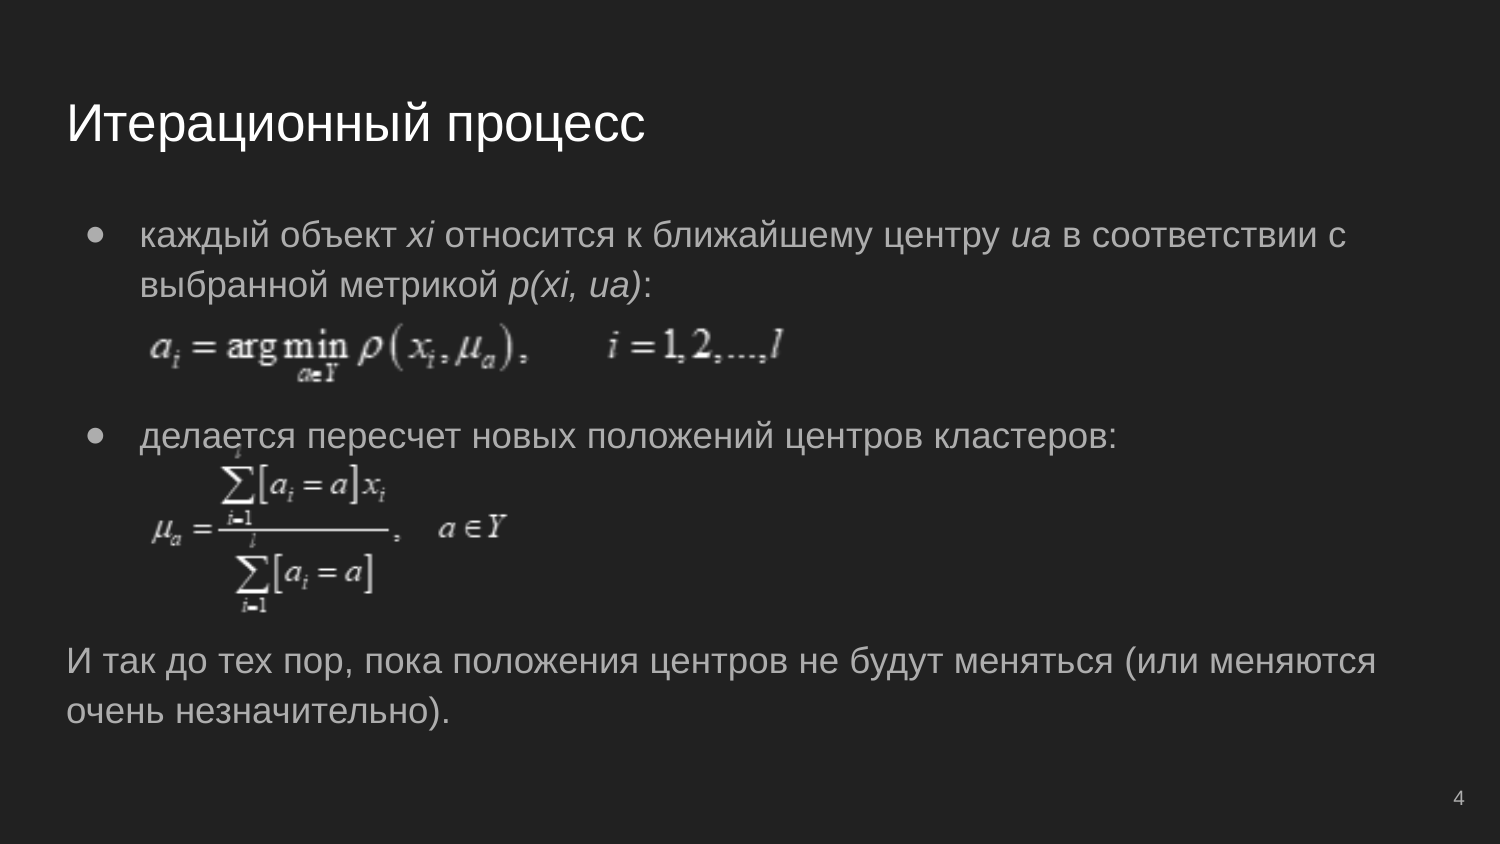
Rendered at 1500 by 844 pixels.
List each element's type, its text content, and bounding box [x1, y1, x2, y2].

title Итерационный процесс [51, 72, 1449, 167]
picture [146, 437, 514, 621]
list каждый объект xi относится к ближайшему центру ua в соответствии с выбранной метрикой p(xi, ua): делается пересчет новых положений центров кластеров: И так до тех пор, пока положения центров не будут меняться (или меняются очень незначительно). [51, 189, 1449, 750]
picture [146, 310, 795, 393]
slide_number ‹#› [1389, 764, 1480, 830]
